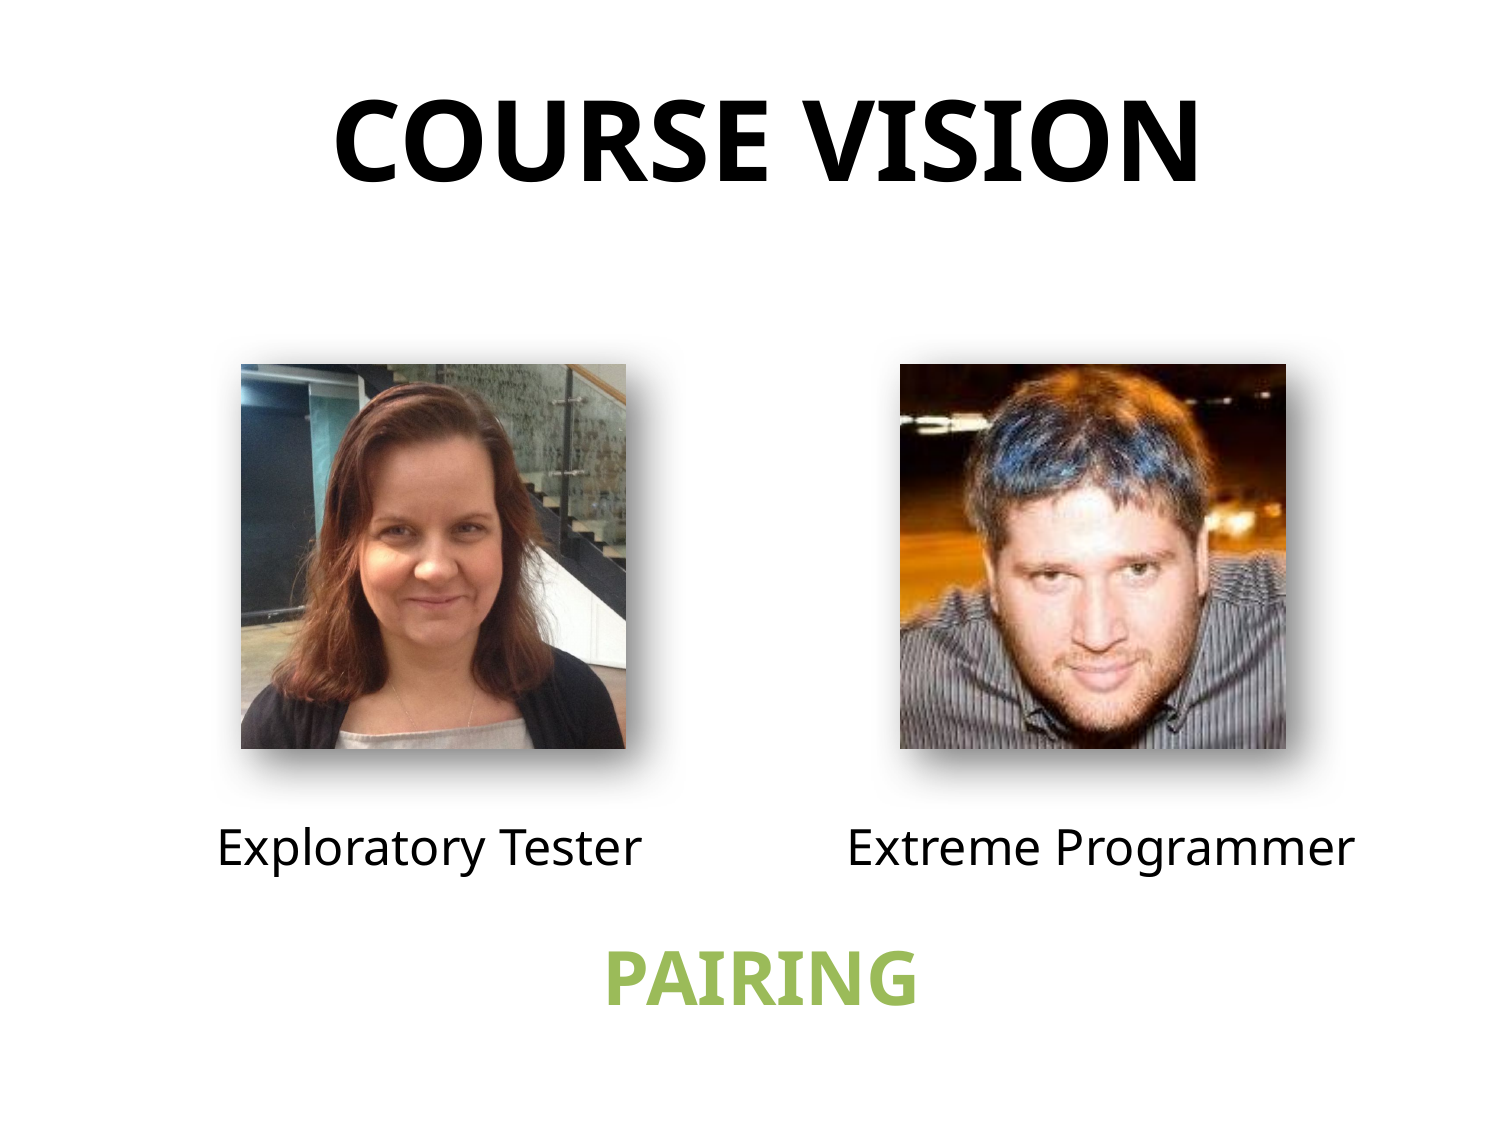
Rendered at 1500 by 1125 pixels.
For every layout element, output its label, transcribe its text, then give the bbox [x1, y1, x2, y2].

picture [241, 363, 626, 749]
title Course Vision [131, 61, 1406, 286]
text_box Exploratory Tester [201, 808, 658, 883]
text_box Extreme Programmer [832, 808, 1372, 883]
text_box PAIRING [588, 923, 936, 1029]
picture [900, 363, 1286, 749]
